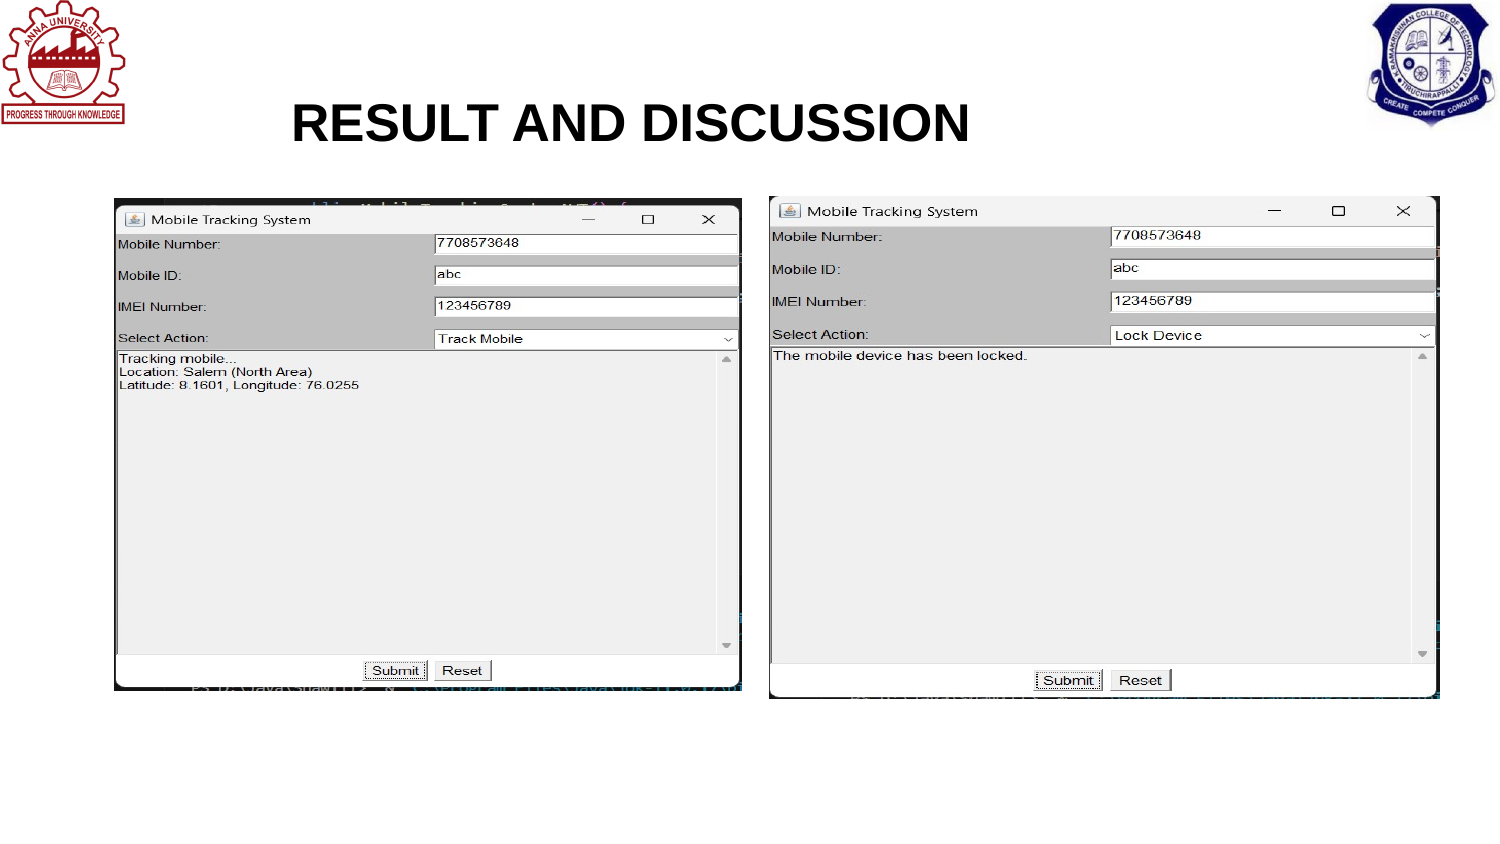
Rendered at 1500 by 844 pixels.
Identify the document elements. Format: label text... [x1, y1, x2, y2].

picture [1364, 0, 1500, 131]
picture [0, 0, 126, 126]
picture [769, 196, 1440, 699]
title RESULT AND DISCUSSION [139, 72, 1373, 167]
picture [114, 197, 742, 692]
